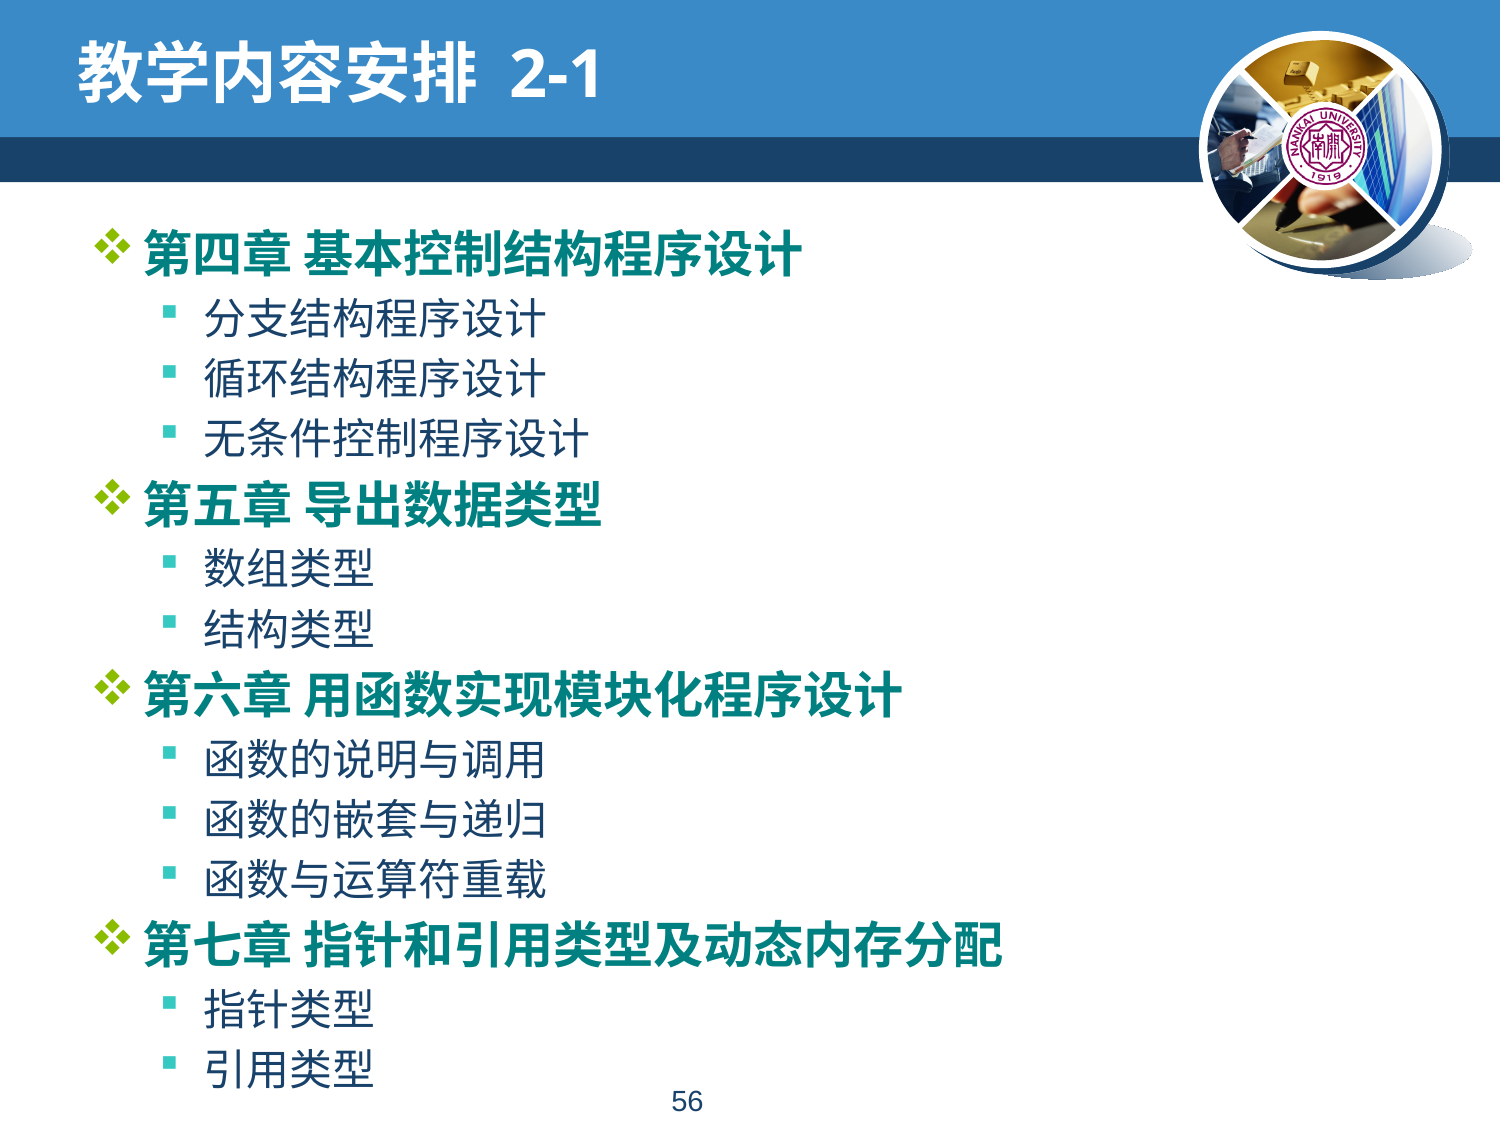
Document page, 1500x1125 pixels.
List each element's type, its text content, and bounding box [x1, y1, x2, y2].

title 教学内容安排 2-1 [62, 24, 1275, 118]
slide_number 55 [512, 1074, 863, 1114]
list 第四章 基本控制结构程序设计 分支结构程序设计 循环结构程序设计 无条件控制程序设计 第五章 导出数据类型 数组类型 结构类型 第六章 用函数实现模块化程序设计 函数的说明与调用 函数的嵌套与递归 函数与运算符重载 第七章 指针和引用类型及动态内存分配 指针类型 引用类型 [75, 215, 1425, 1106]
picture [1207, 40, 1433, 215]
